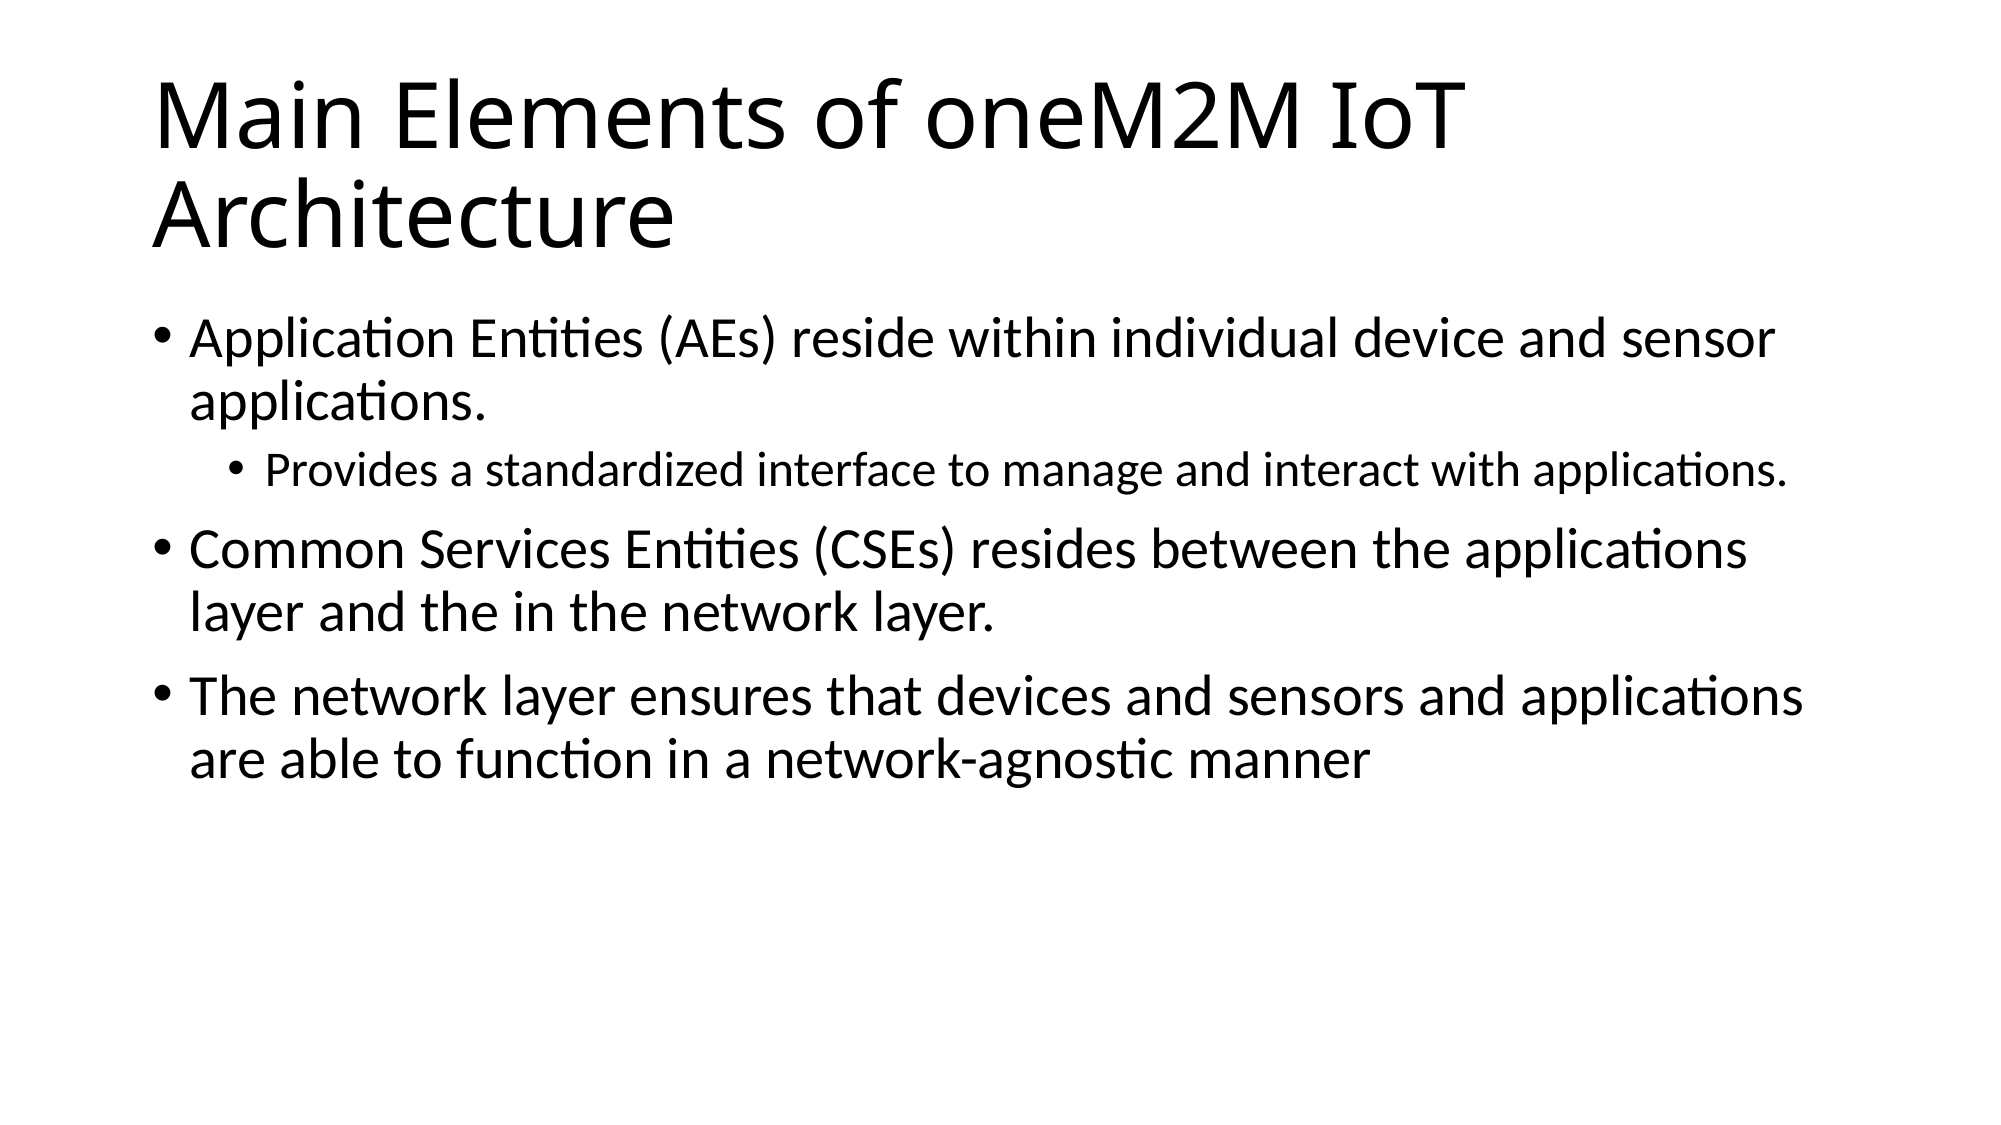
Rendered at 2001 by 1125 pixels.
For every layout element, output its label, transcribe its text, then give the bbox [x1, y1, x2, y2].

title Main Elements of oneM2M IoT Architecture [137, 59, 1863, 278]
list Application Entities (AEs) reside within individual device and sensor applications. Provides a standardized interface to manage and interact with applications. Common Services Entities (CSEs) resides between the applications layer and the in the network layer. The network layer ensures that devices and sensors and applications are able to function in a network-agnostic manner [137, 299, 1863, 1014]
